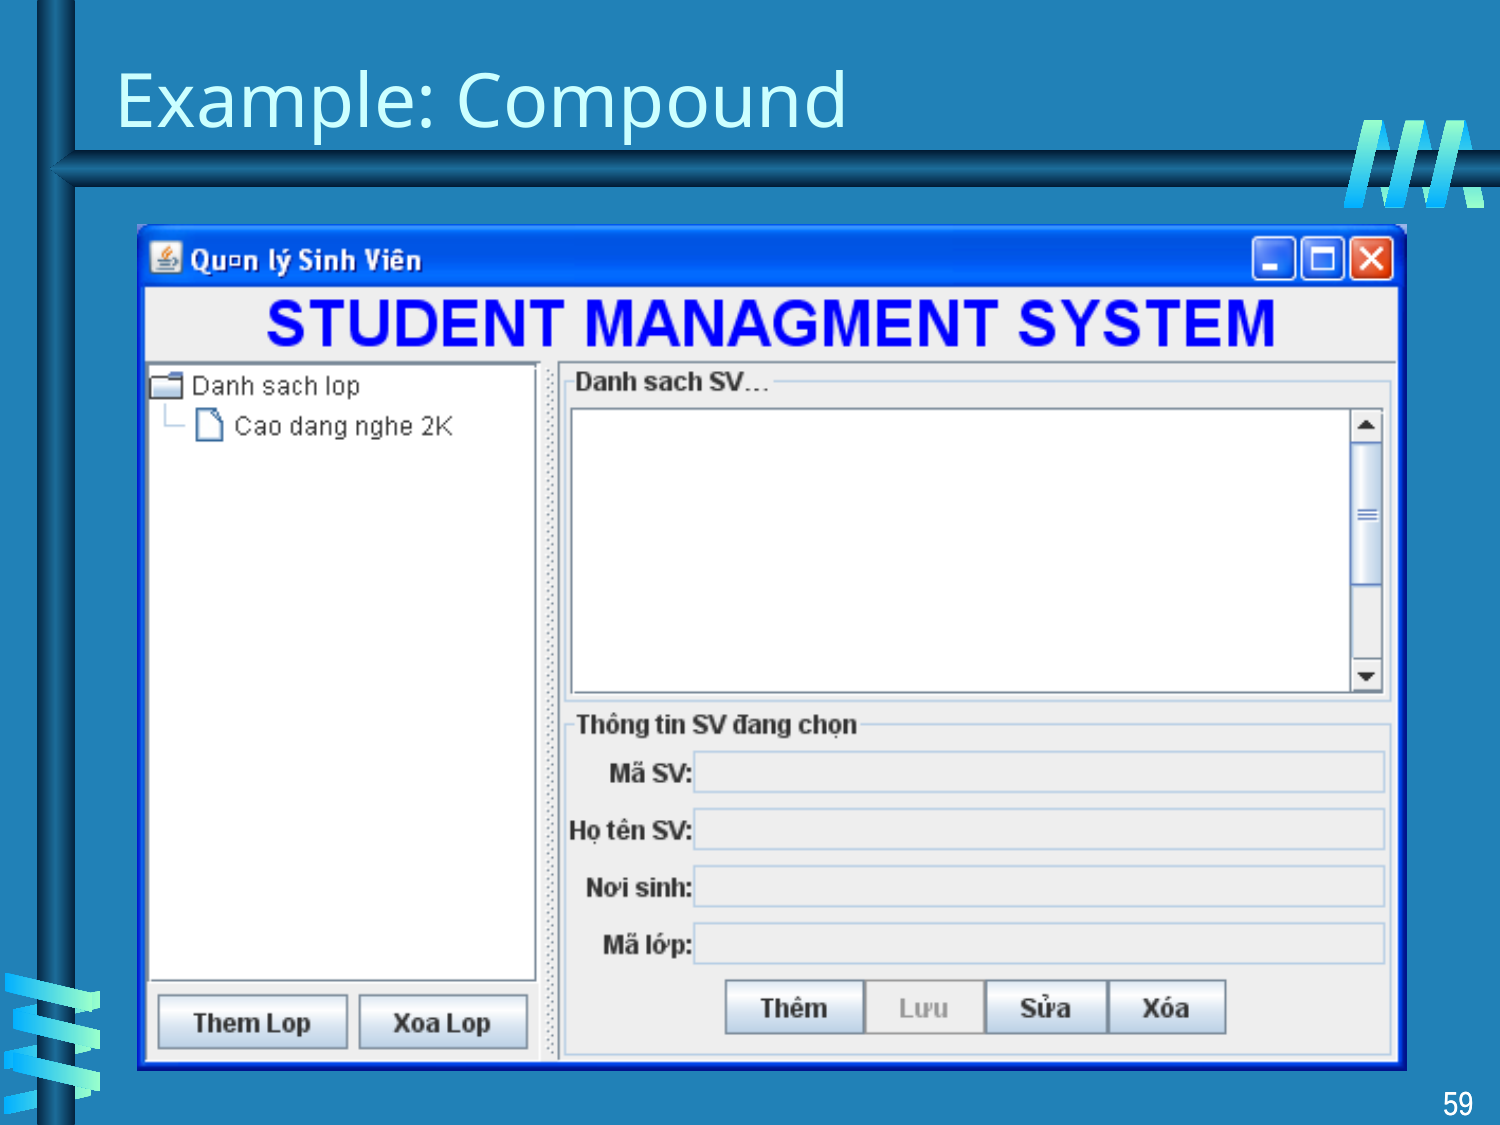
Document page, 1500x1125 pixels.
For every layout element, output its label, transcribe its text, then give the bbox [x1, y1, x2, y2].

picture [137, 224, 1407, 1072]
title Example: Compound [99, 37, 1476, 151]
text_box 59 [1400, 1074, 1489, 1125]
